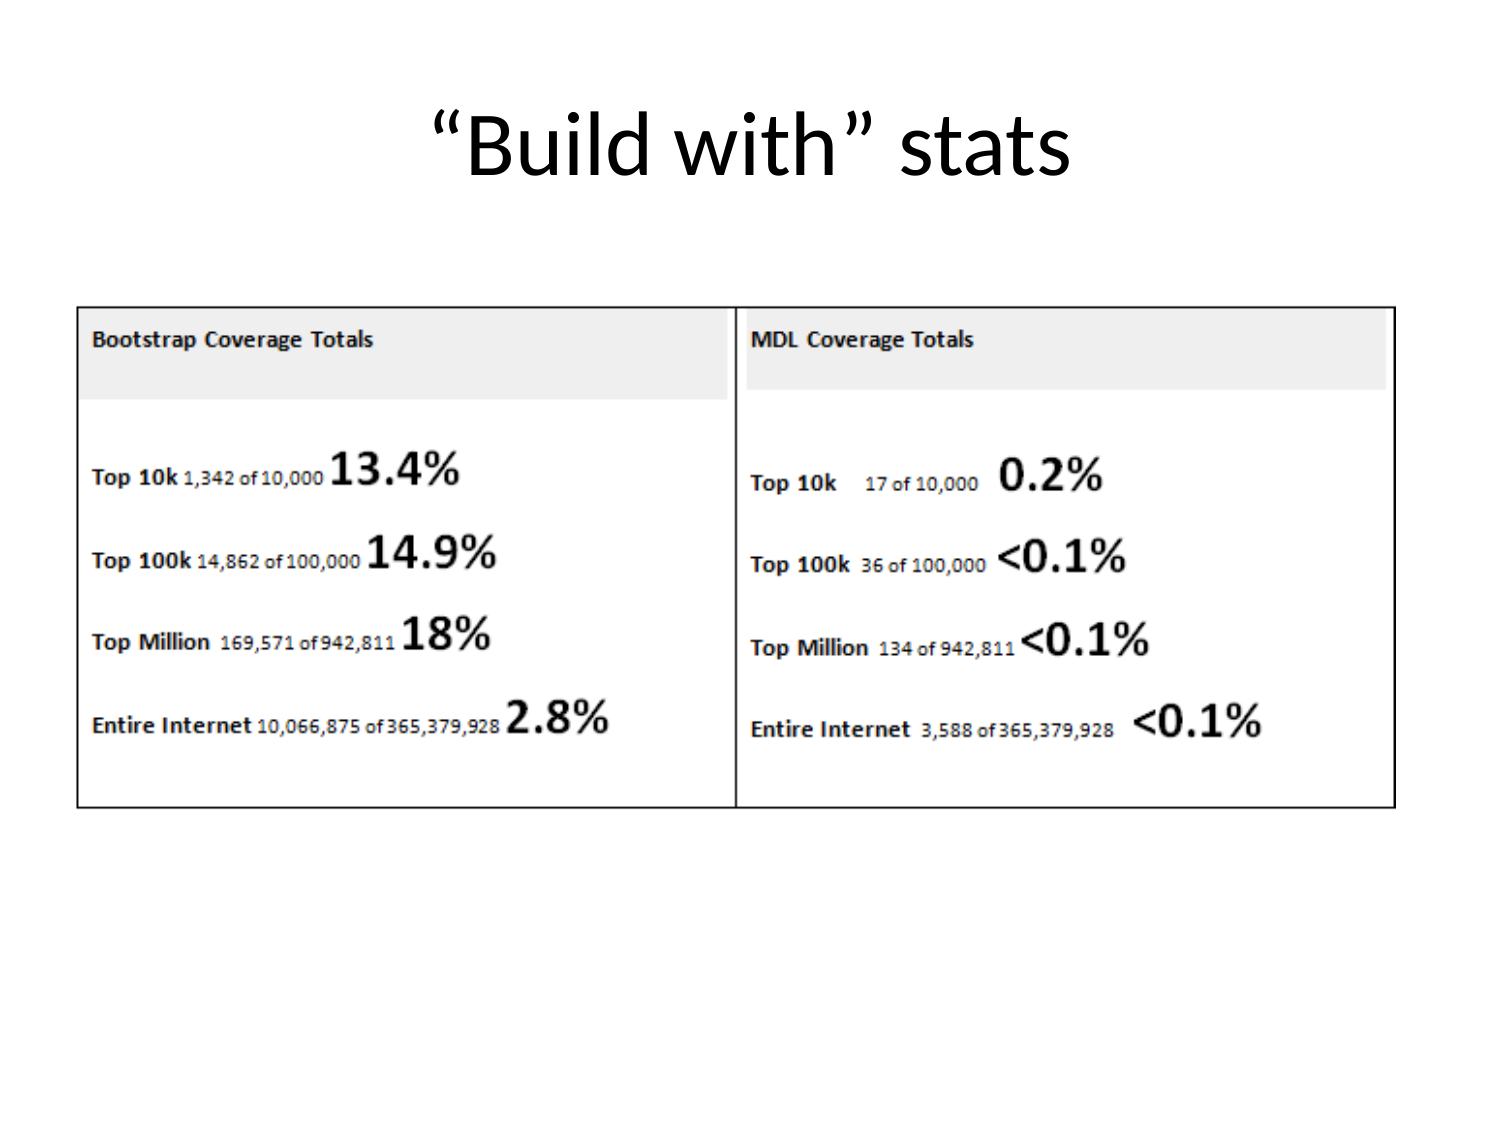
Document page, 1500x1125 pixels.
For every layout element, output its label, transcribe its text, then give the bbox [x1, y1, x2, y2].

picture [74, 300, 1396, 813]
title “Build with” stats [75, 45, 1425, 233]
